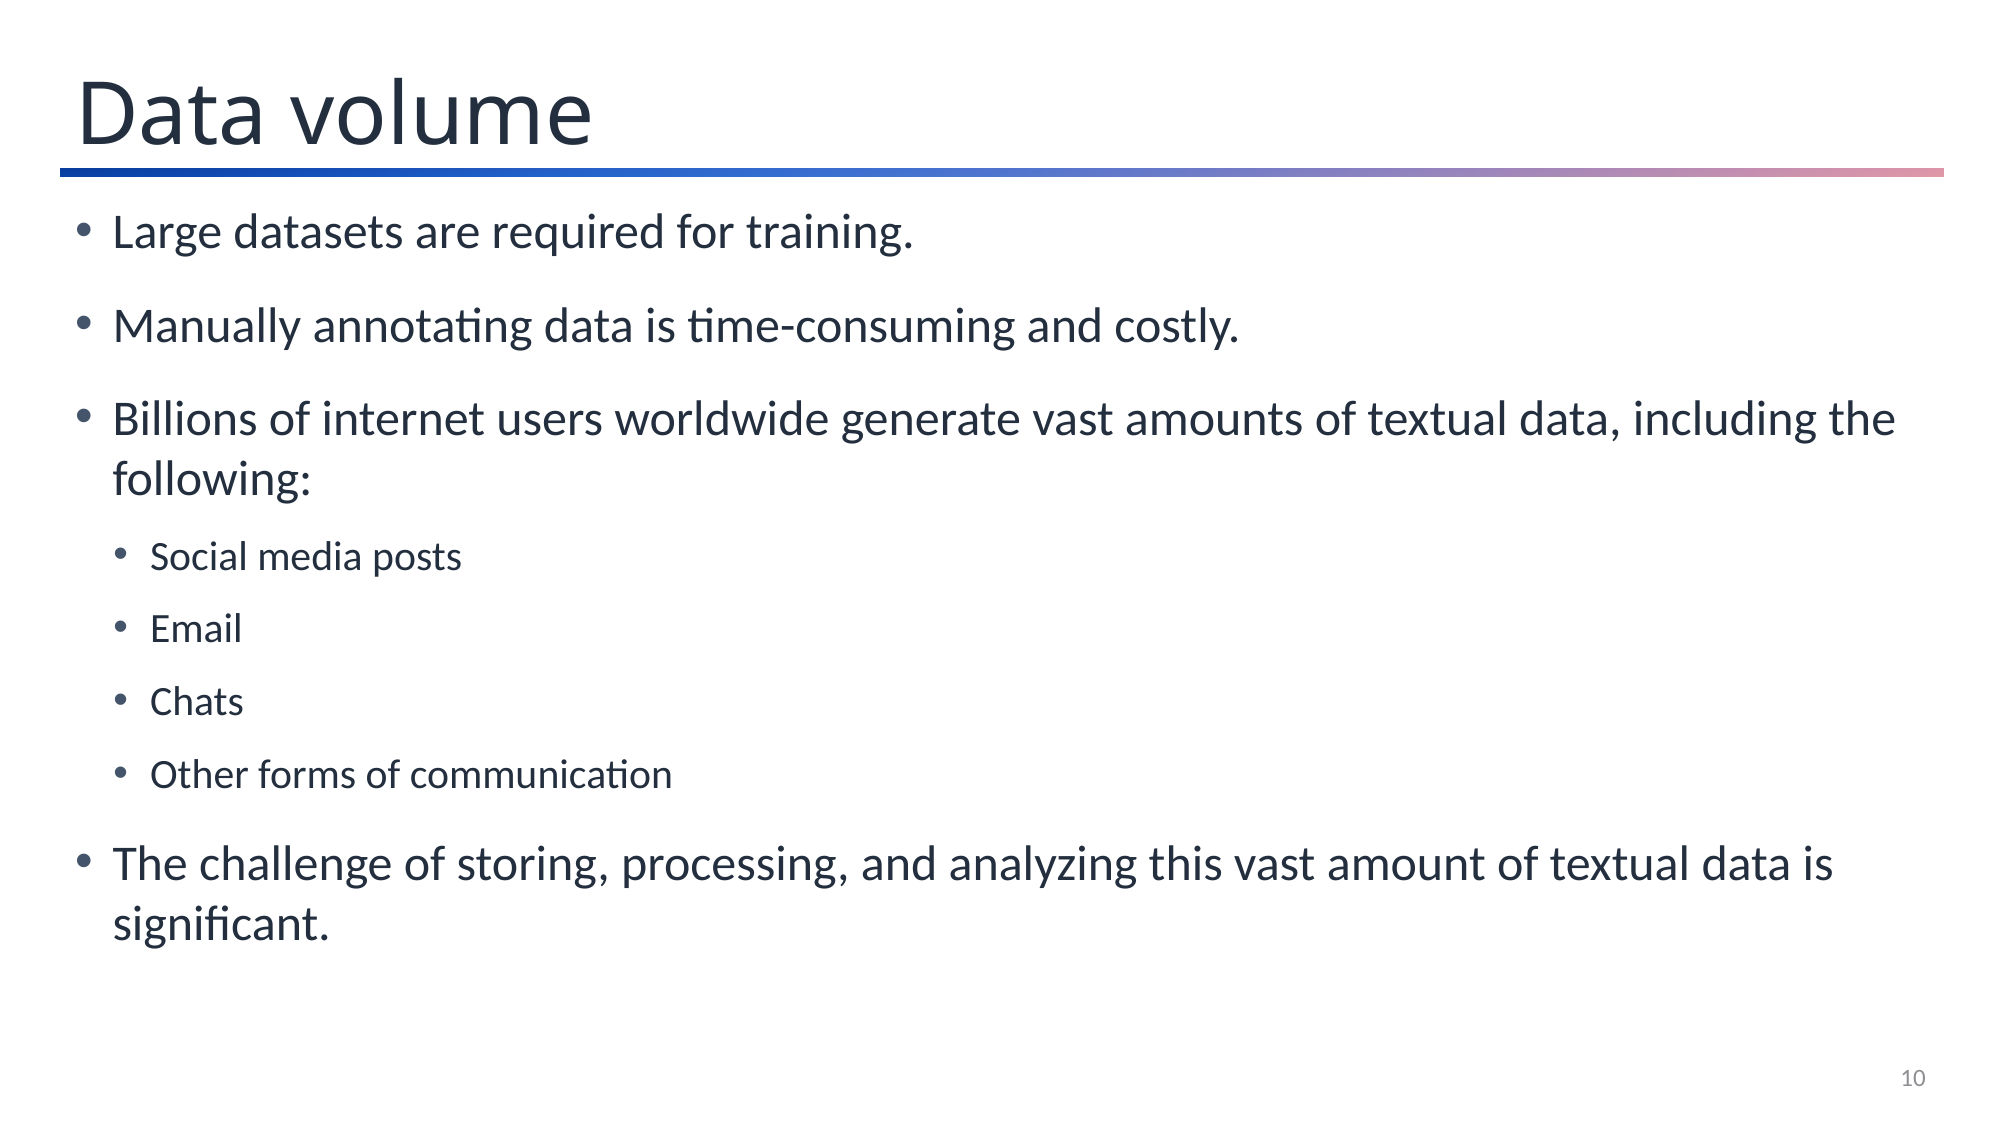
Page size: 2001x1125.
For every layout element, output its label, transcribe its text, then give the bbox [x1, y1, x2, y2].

title Data volume [60, 49, 1941, 170]
picture [60, 168, 1944, 177]
list Large datasets are required for training. Manually annotating data is time-consuming and costly. Billions of internet users worldwide generate vast amounts of textual data, including the following: Social media posts Email Chats Other forms of communication The challenge of storing, processing, and analyzing this vast amount of textual data is significant. [60, 191, 1941, 1055]
slide_number 10 [1861, 1057, 1941, 1095]
